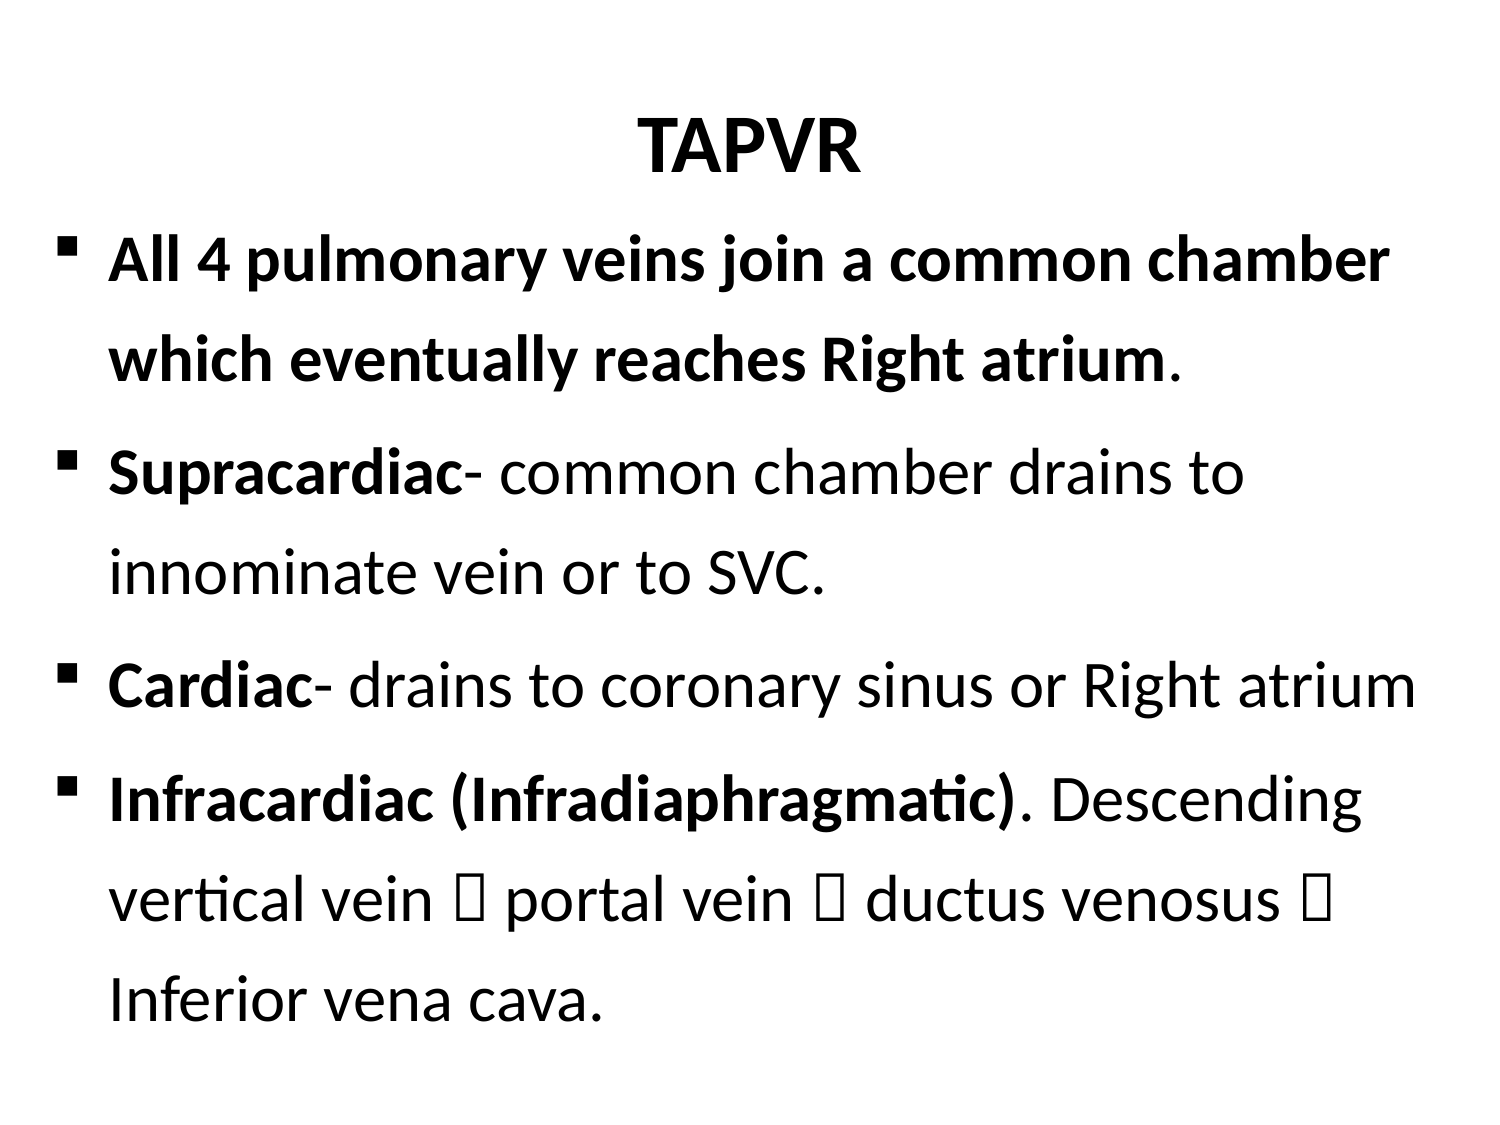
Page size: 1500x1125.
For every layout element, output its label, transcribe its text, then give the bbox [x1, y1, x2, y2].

list All 4 pulmonary veins join a common chamber which eventually reaches Right atrium. Supracardiac- common chamber drains to innominate vein or to SVC. Cardiac- drains to coronary sinus or Right atrium Infracardiac (Infradiaphragmatic). Descending vertical vein  portal vein  ductus venosus  Inferior vena cava. [37, 187, 1463, 1063]
title TAPVR [75, 45, 1425, 187]
